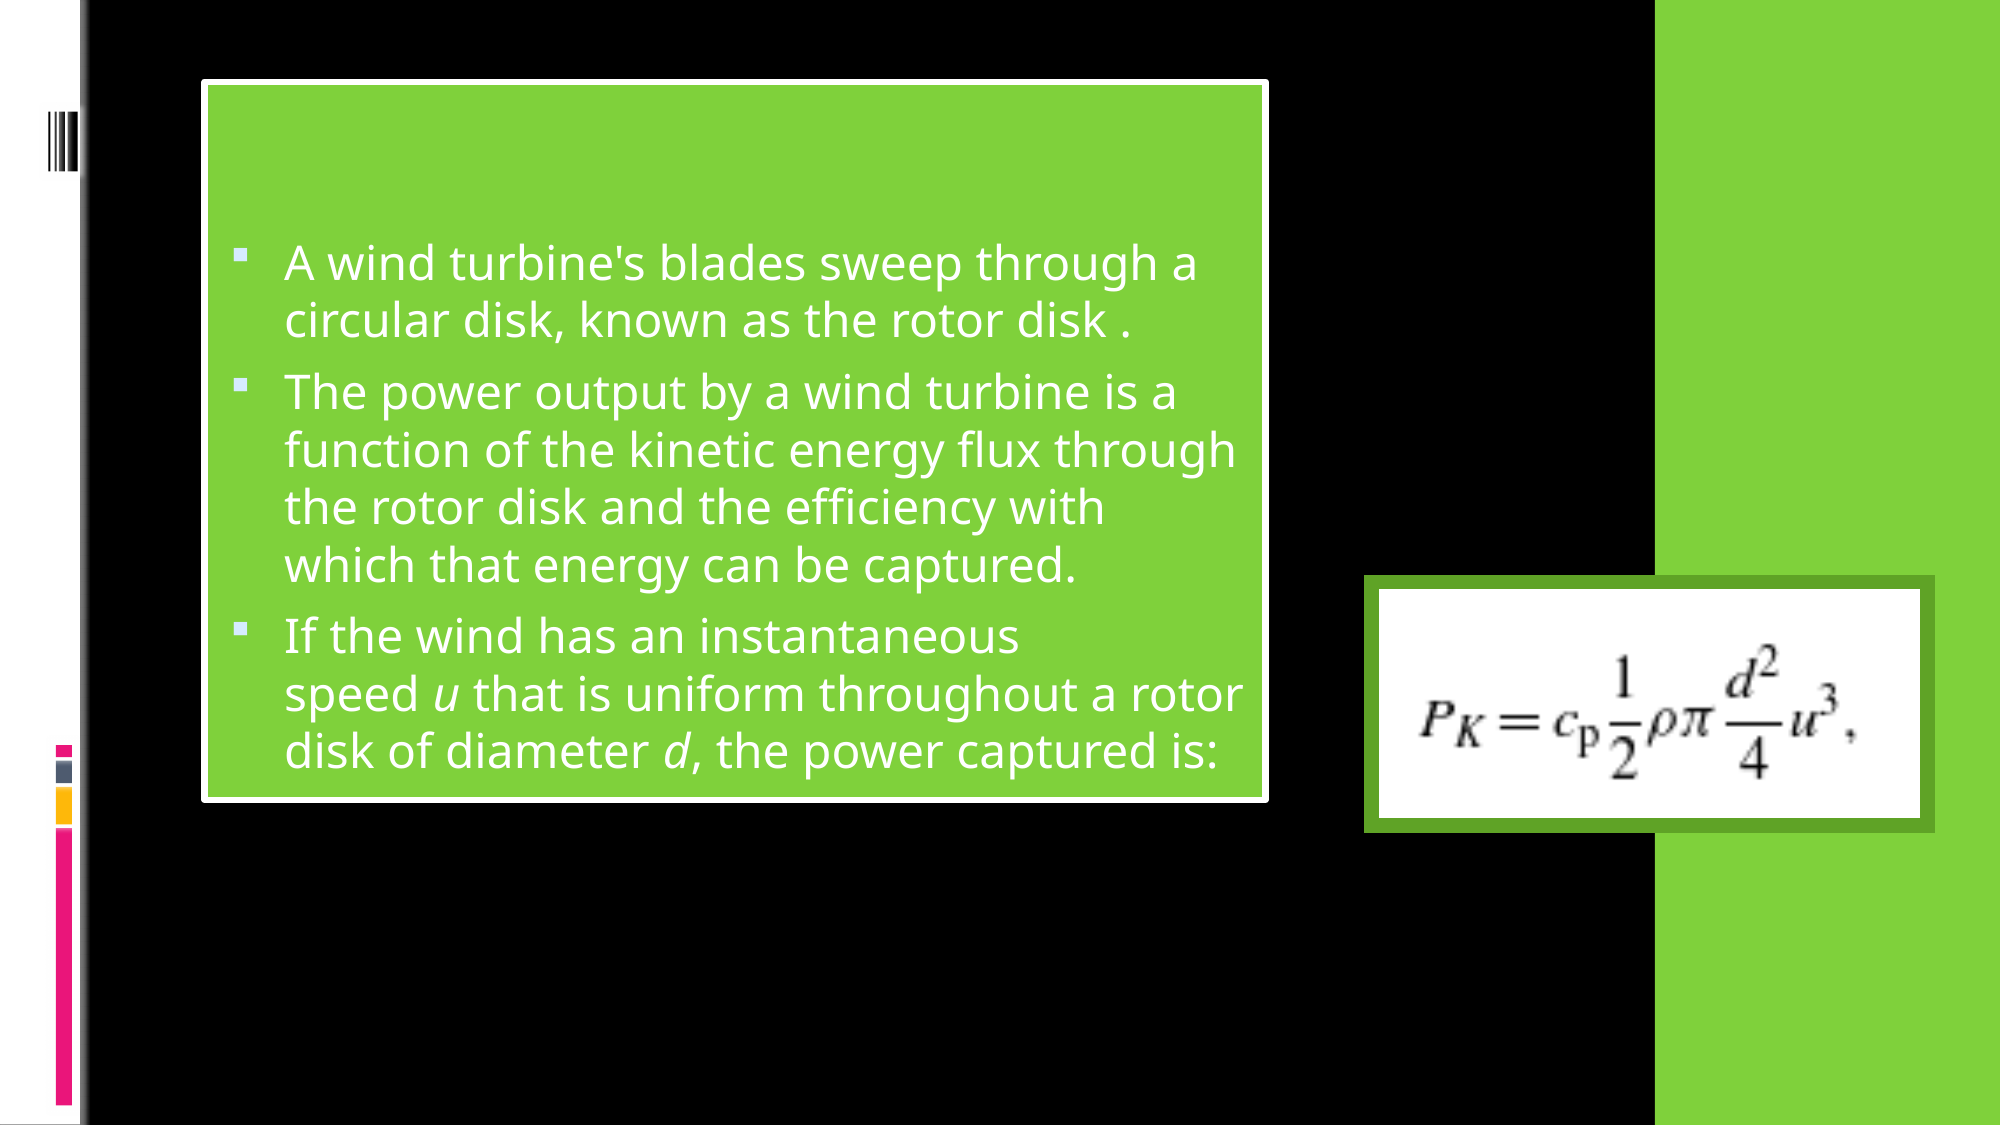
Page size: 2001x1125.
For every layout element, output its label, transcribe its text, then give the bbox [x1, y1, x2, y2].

text_box [1653, 0, 2000, 1125]
picture [1378, 588, 1921, 819]
list A wind turbine's blades sweep through a circular disk, known as the rotor disk . The power output by a wind turbine is a function of the kinetic energy flux through the rotor disk and the efficiency with which that energy can be captured. If the wind has an instantaneous speed u that is uniform throughout a rotor disk of diameter d, the power captured is: [201, 79, 1269, 803]
